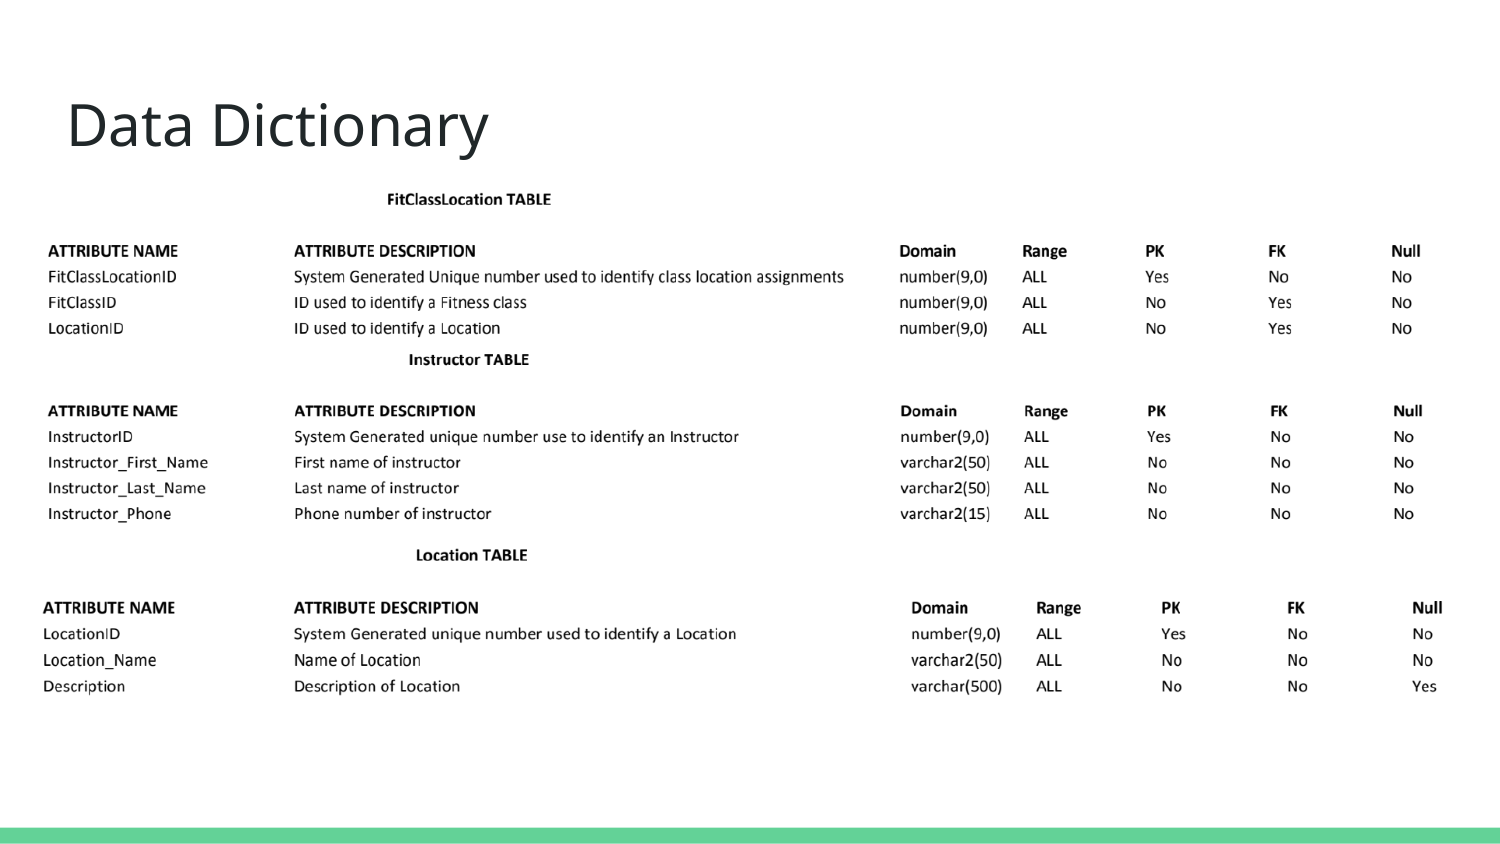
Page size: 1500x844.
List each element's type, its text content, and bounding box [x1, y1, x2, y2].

title Data Dictionary [51, 72, 1449, 167]
picture [17, 191, 1476, 706]
